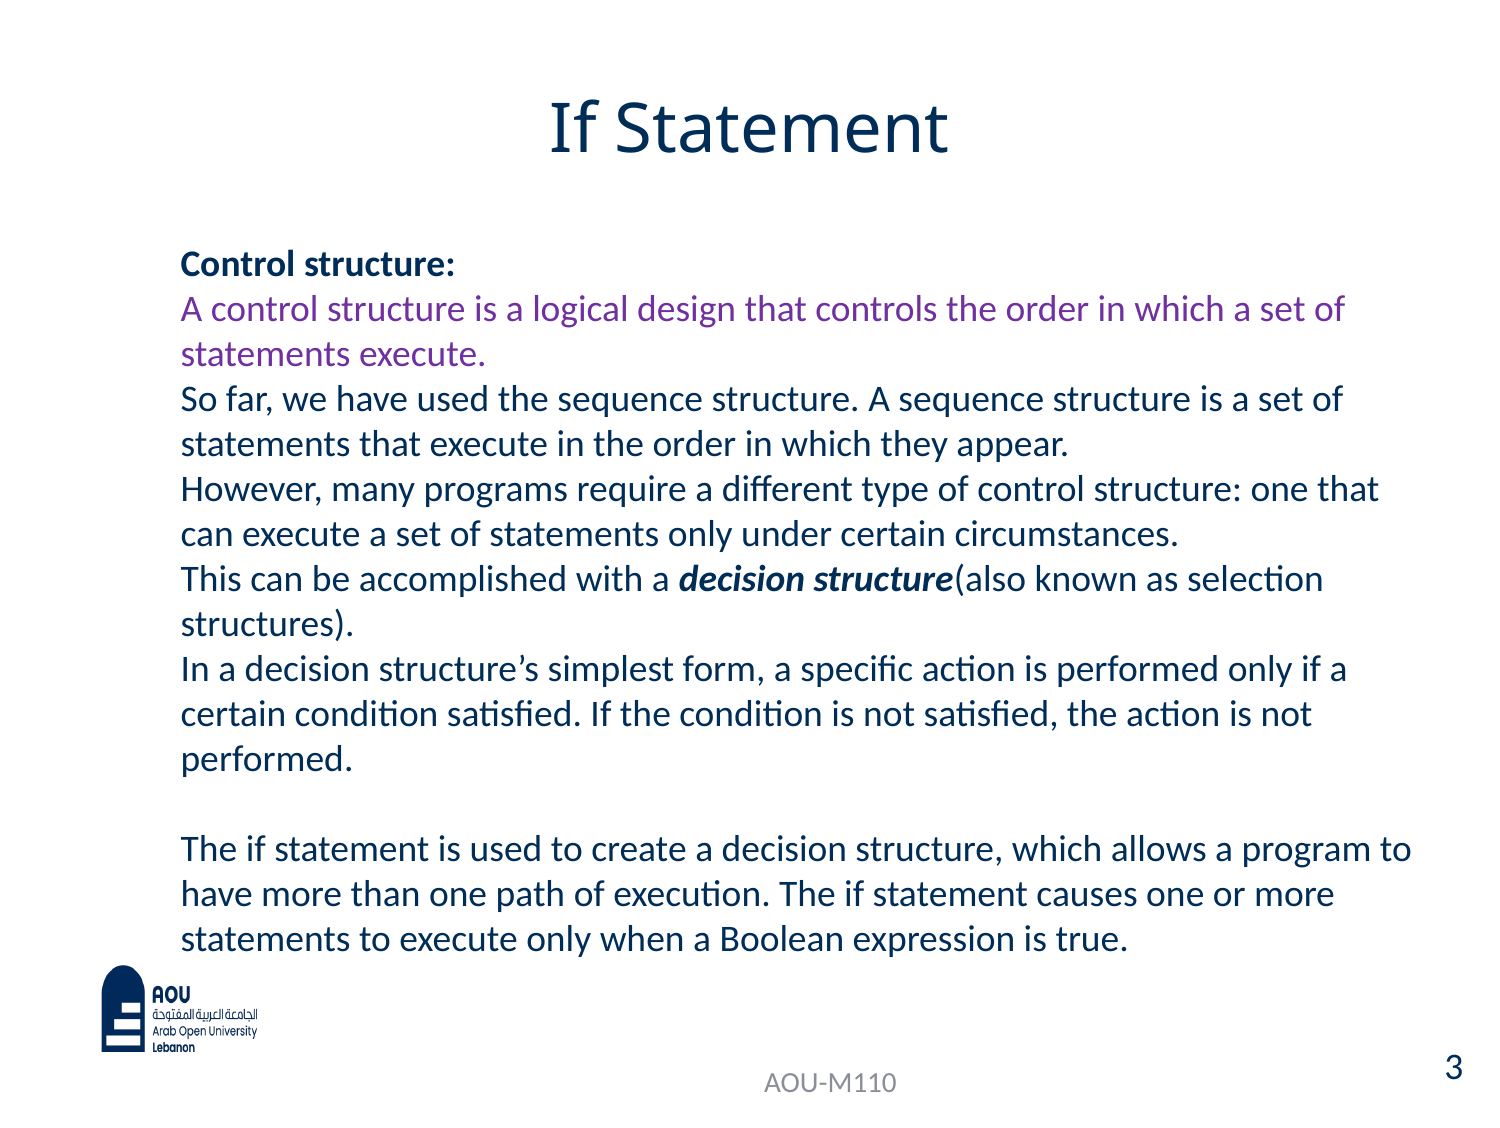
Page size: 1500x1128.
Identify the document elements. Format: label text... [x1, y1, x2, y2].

picture [89, 948, 269, 1068]
title If Statement [103, 60, 1397, 201]
text_box Control structure: A control structure is a logical design that controls the order in which a set of statements execute. So far, we have used the sequence structure. A sequence structure is a set of statements that execute in the order in which they appear. However, many programs require a different type of control structure: one that can execute a set of statements only under certain circumstances. This can be accomplished with a decision structure(also known as selection structures). In a decision structure’s simplest form, a specific action is performed only if a certain condition satisfied. If the condition is not satisfied, the action is not performed. The if statement is used to create a decision structure, which allows a program to have more than one path of execution. The if statement causes one or more statements to execute only when a Boolean expression is true. [165, 231, 1430, 1012]
slide_number 3 [1429, 1034, 1500, 1096]
footer AOU-M110 [605, 1050, 1056, 1111]
